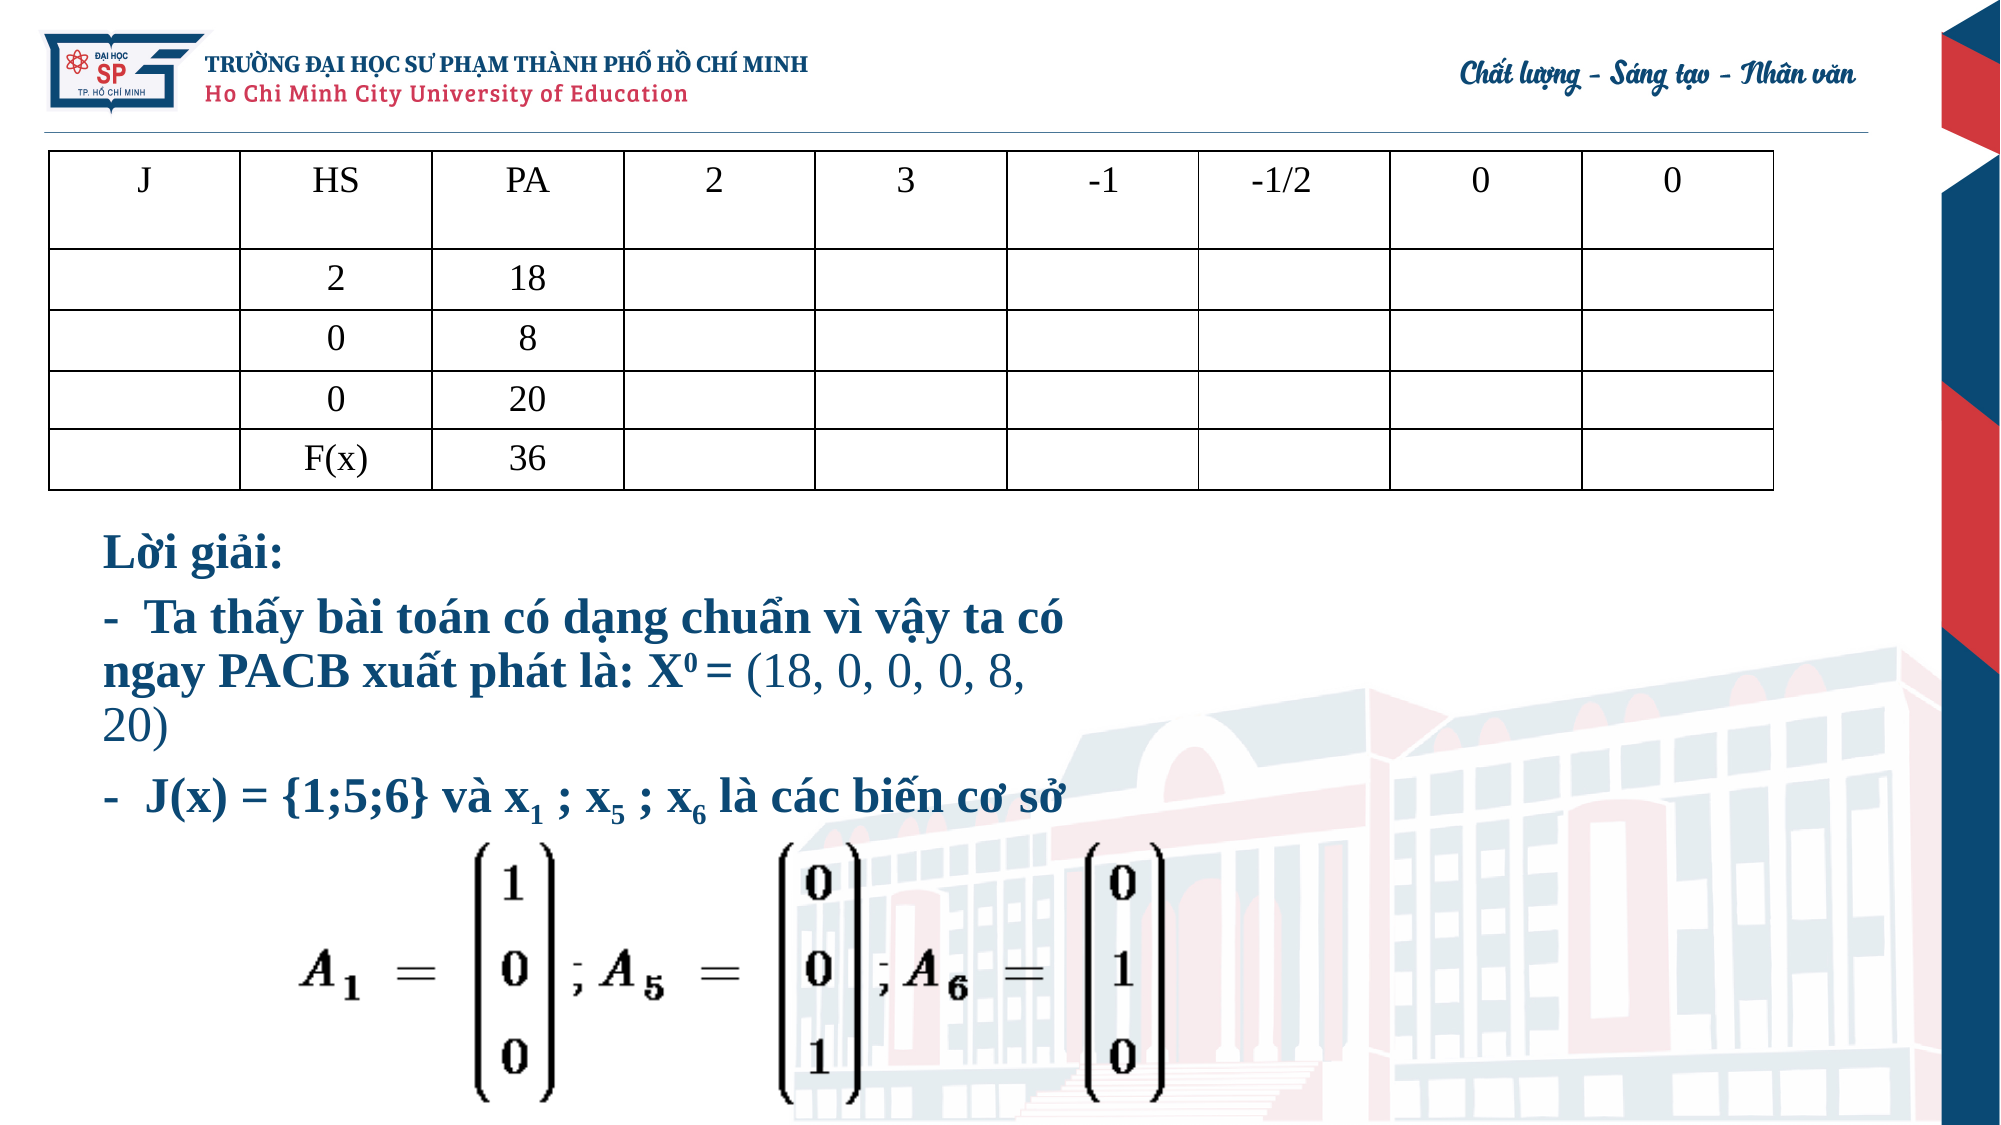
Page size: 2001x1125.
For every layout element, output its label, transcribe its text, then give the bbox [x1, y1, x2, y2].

text_box Lời giải: - Ta thấy bài toán có dạng chuẩn vì vậy ta có ngay PACB xuất phát là: X0 = (18, 0, 0, 0, 8, 20) - J(x) = {1;5;6} và x1 ; x5 ; x6 là các biến cơ sở [88, 517, 1088, 832]
picture [0, 0, 2000, 1125]
